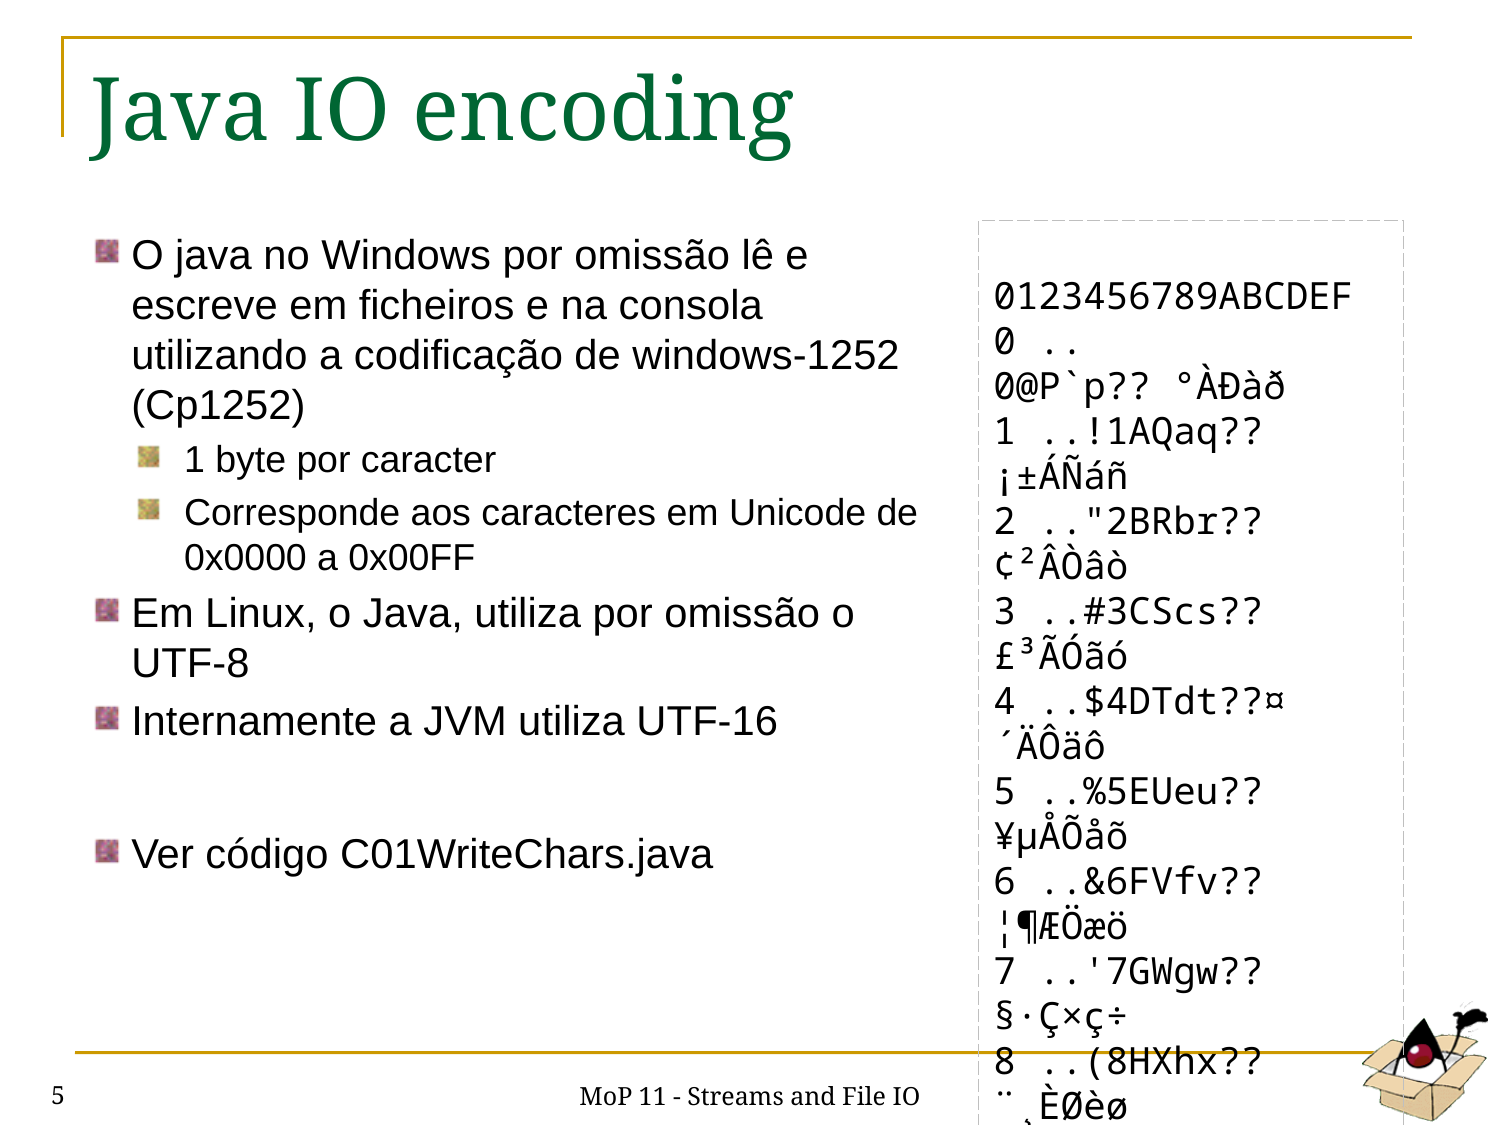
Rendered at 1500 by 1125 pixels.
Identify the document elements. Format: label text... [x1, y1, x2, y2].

picture [1404, 999, 1488, 1122]
footer MoP 11 - Streams and File IO [462, 1065, 978, 1118]
picture [90, 701, 126, 737]
list O java no Windows por omissão lê e escreve em ficheiros e na consola utilizando a codificação de windows-1252 (Cp1252) 1 byte por caracter Corresponde aos caracteres em Unicode de 0x0000 a 0x00FF Em Linux, o Java, utiliza por omissão o UTF-8 Internamente a JVM utiliza UTF-16 Ver código C01WriteChars.java [75, 219, 938, 1035]
picture [90, 593, 126, 629]
picture [133, 494, 166, 526]
title Java IO encoding [75, 45, 1425, 173]
picture [90, 834, 126, 870]
text_box 0123456789ABCDEF 0 .. 0@P`p?? °ÀÐàð 1 ..!1AQaq??¡±ÁÑáñ 2 .."2BRbr??¢²ÂÒâò 3 ..#3CScs??£³ÃÓãó 4 ..$4DTdt??¤´ÄÔäô 5 ..%5EUeu??¥µÅÕåõ 6 ..&6FVfv??¦¶ÆÖæö 7 ..'7GWgw??§·Ç×ç÷ 8 ..(8HXhx??¨¸ÈØèø 9 ..)9IYiy??©¹ÉÙéù A ..*:JZjz??ªºÊÚêú B ..+;K[k{??«»ËÛëû C ..,<L\l|??¬¼ÌÜìü D ..-=M]m}?? ­­½ÍÝíý E ...>N^n~??®¾ÎÞîþ F ../?O_o??¯¿Ïßïÿ [978, 220, 1404, 1125]
picture [90, 234, 126, 270]
picture [133, 441, 166, 474]
